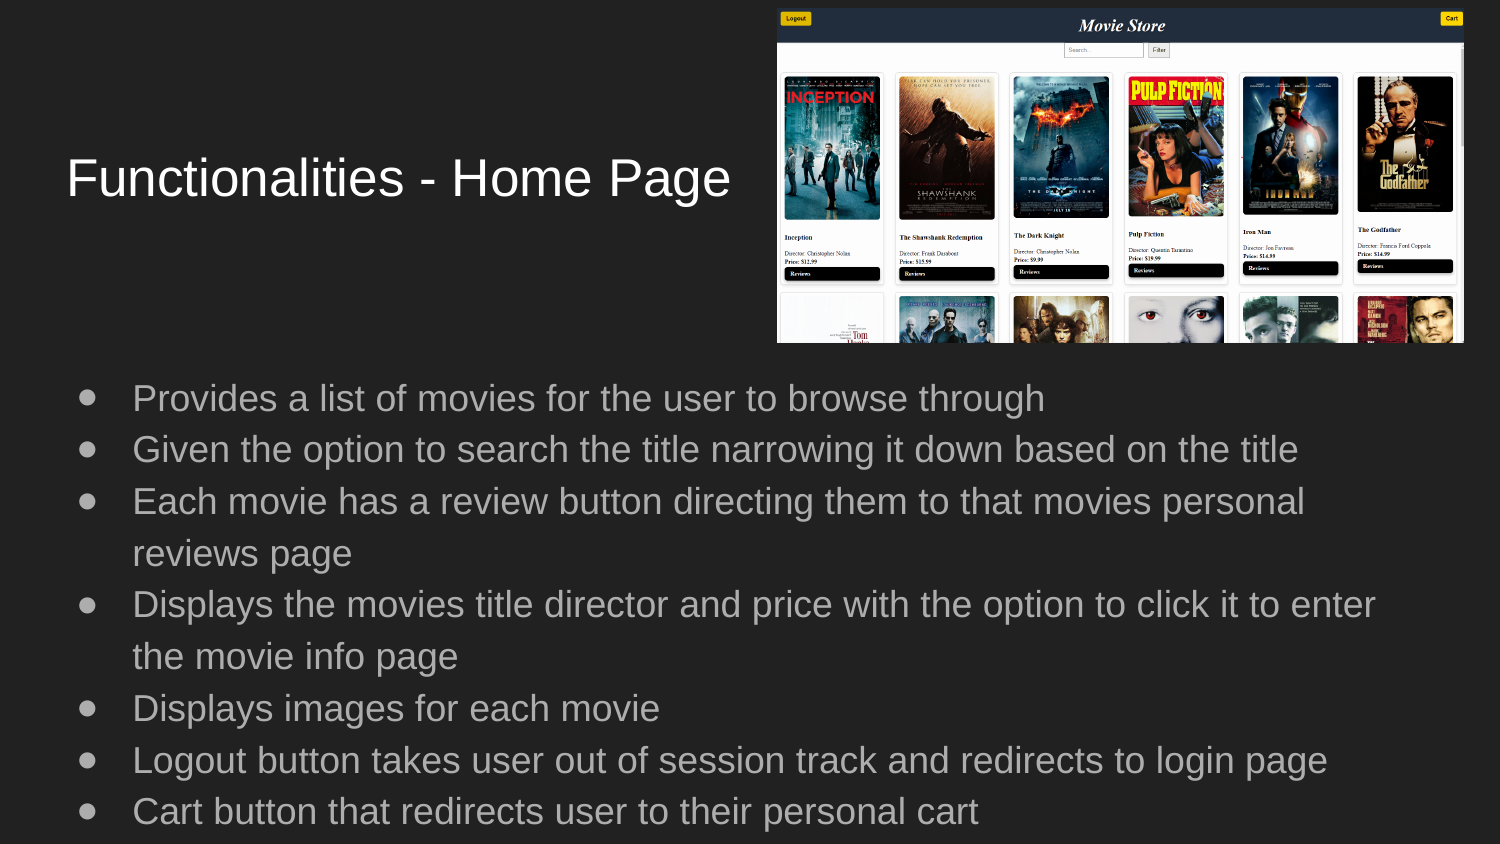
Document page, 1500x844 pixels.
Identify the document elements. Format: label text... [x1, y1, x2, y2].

title Functionalities - Home Page [51, 128, 772, 223]
list Provides a list of movies for the user to browse through Given the option to search the title narrowing it down based on the title Each movie has a review button directing them to that movies personal reviews page Displays the movies title director and price with the option to click it to enter the movie info page Displays images for each movie Logout button takes user out of session track and redirects to login page Cart button that redirects user to their personal cart [42, 351, 1441, 844]
picture [777, 8, 1464, 343]
